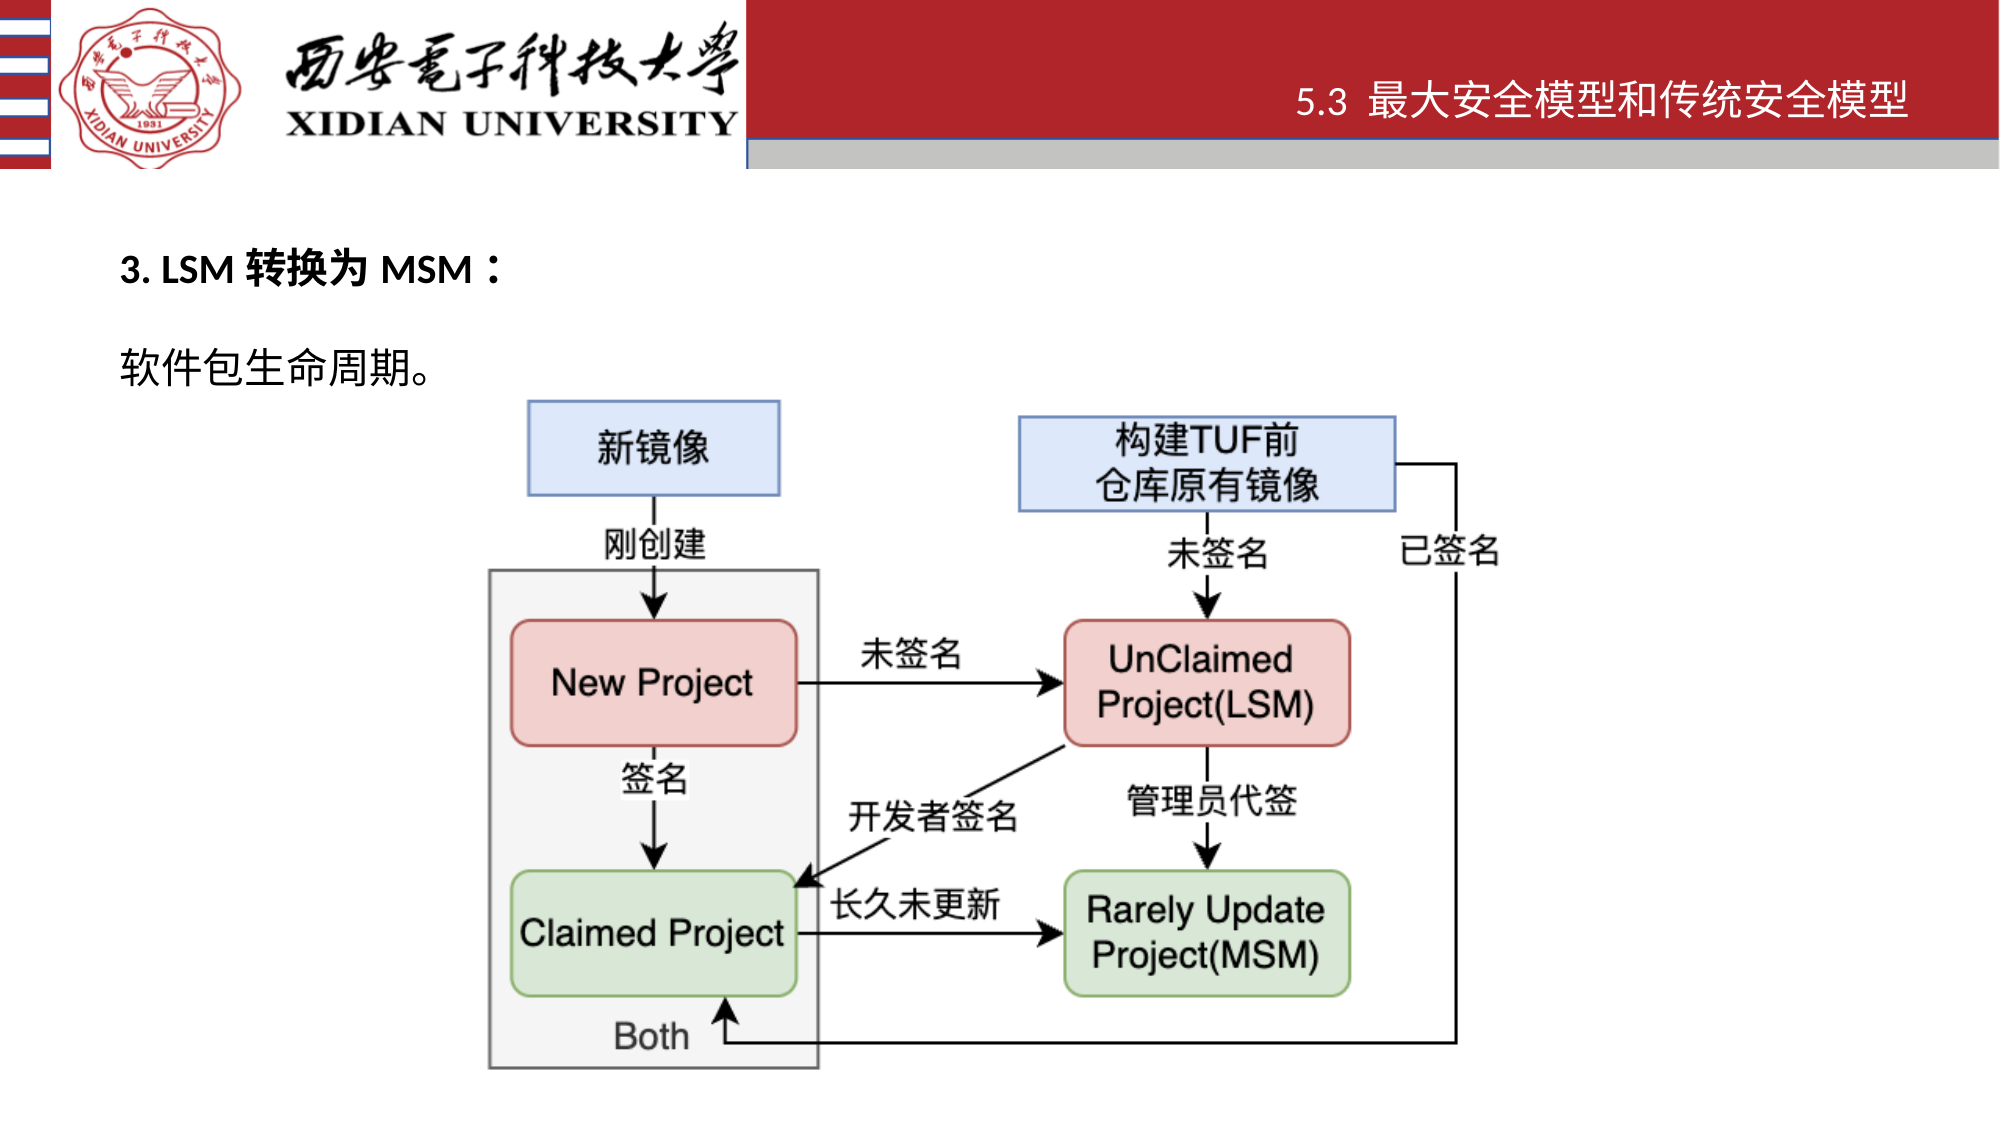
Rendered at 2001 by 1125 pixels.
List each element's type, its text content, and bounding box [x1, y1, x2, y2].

text_box 3. LSM转换为MSM： 软件包生命周期。 [104, 234, 1800, 774]
picture [466, 375, 1508, 1099]
picture [0, 0, 2000, 170]
